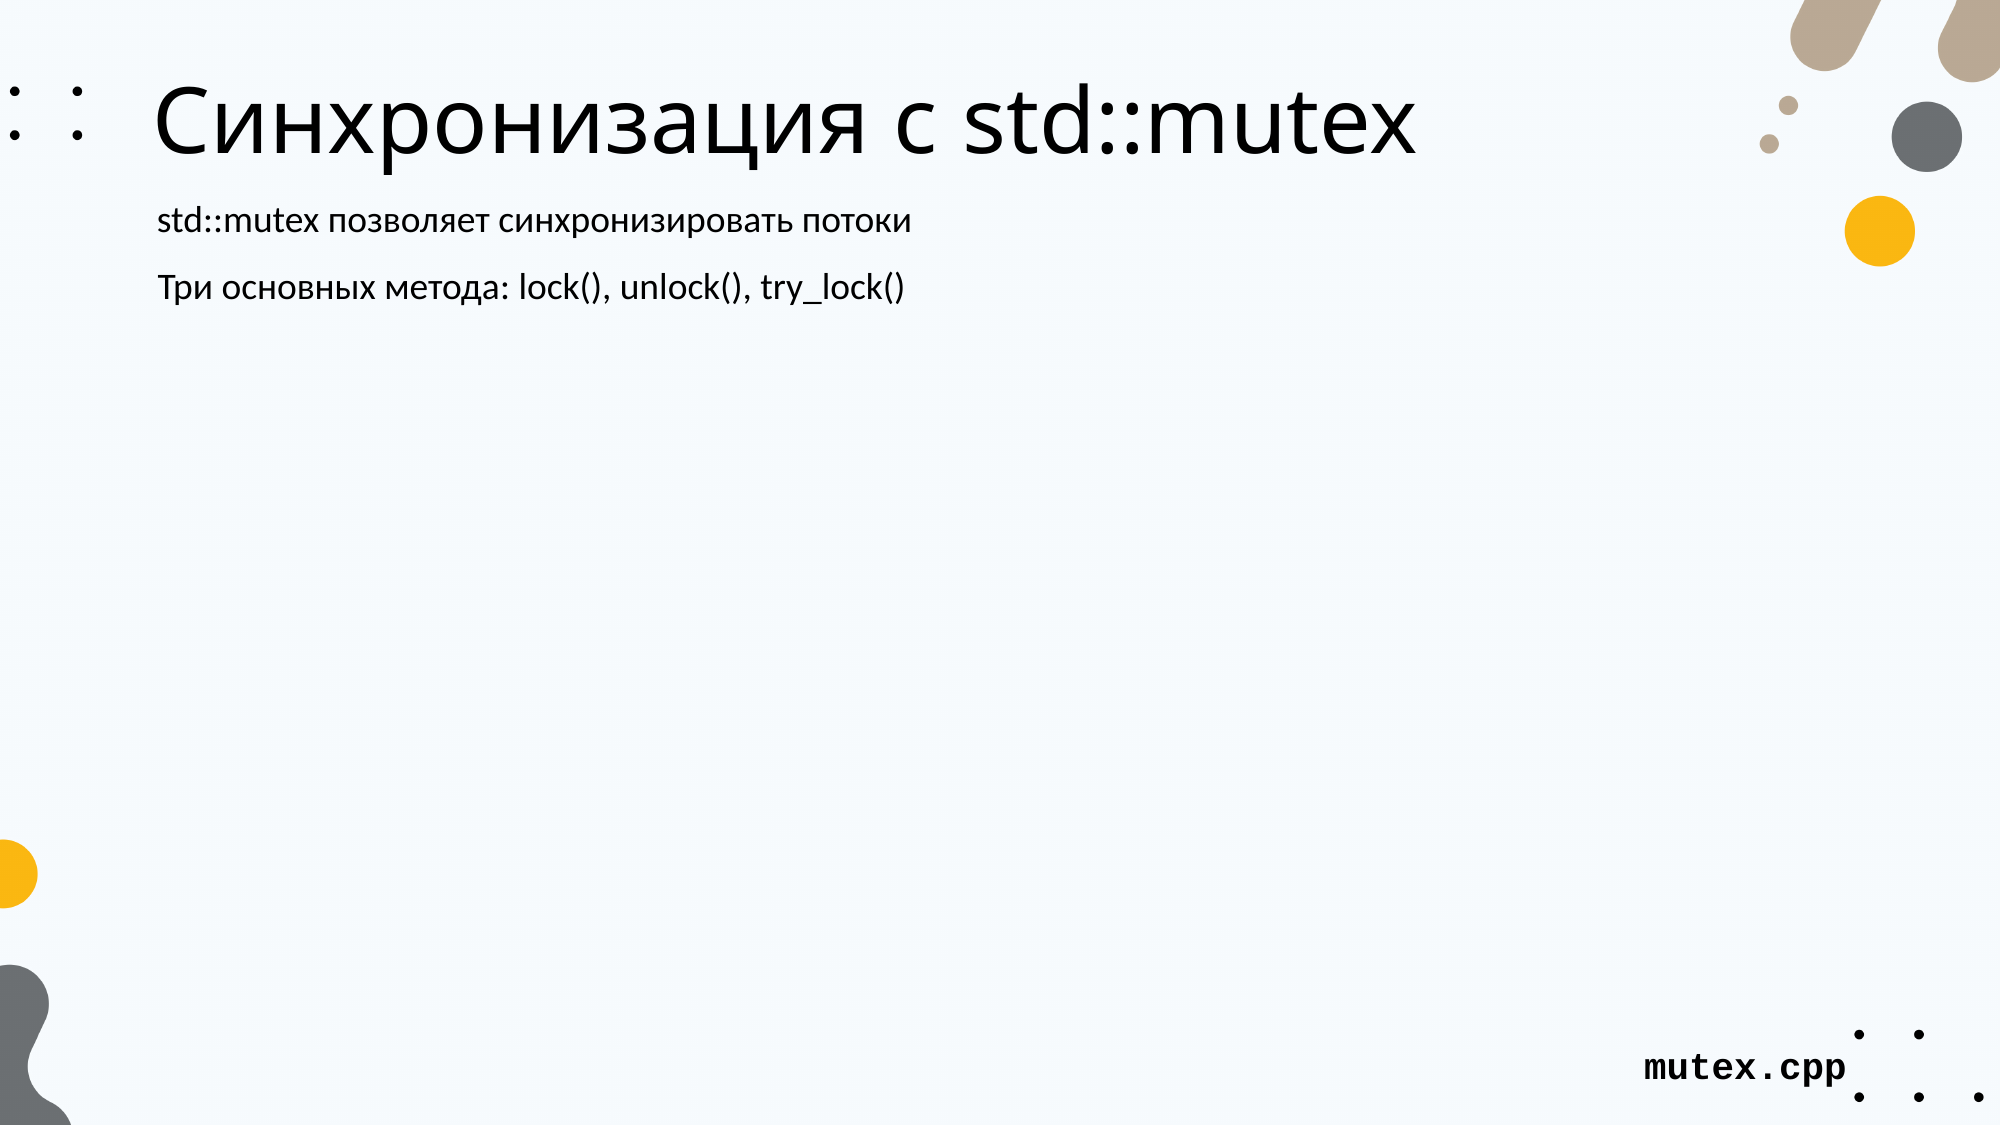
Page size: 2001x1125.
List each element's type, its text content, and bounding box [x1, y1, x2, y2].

text_box Три основных метода: lock(), unlock(), try_lock() [142, 254, 921, 315]
picture [0, 0, 2000, 1125]
title Синхронизация с std::mutex [137, 59, 1863, 188]
text_box mutex.cpp [1629, 1034, 1862, 1095]
text_box std::mutex позволяет синхронизировать потоки [142, 187, 928, 248]
